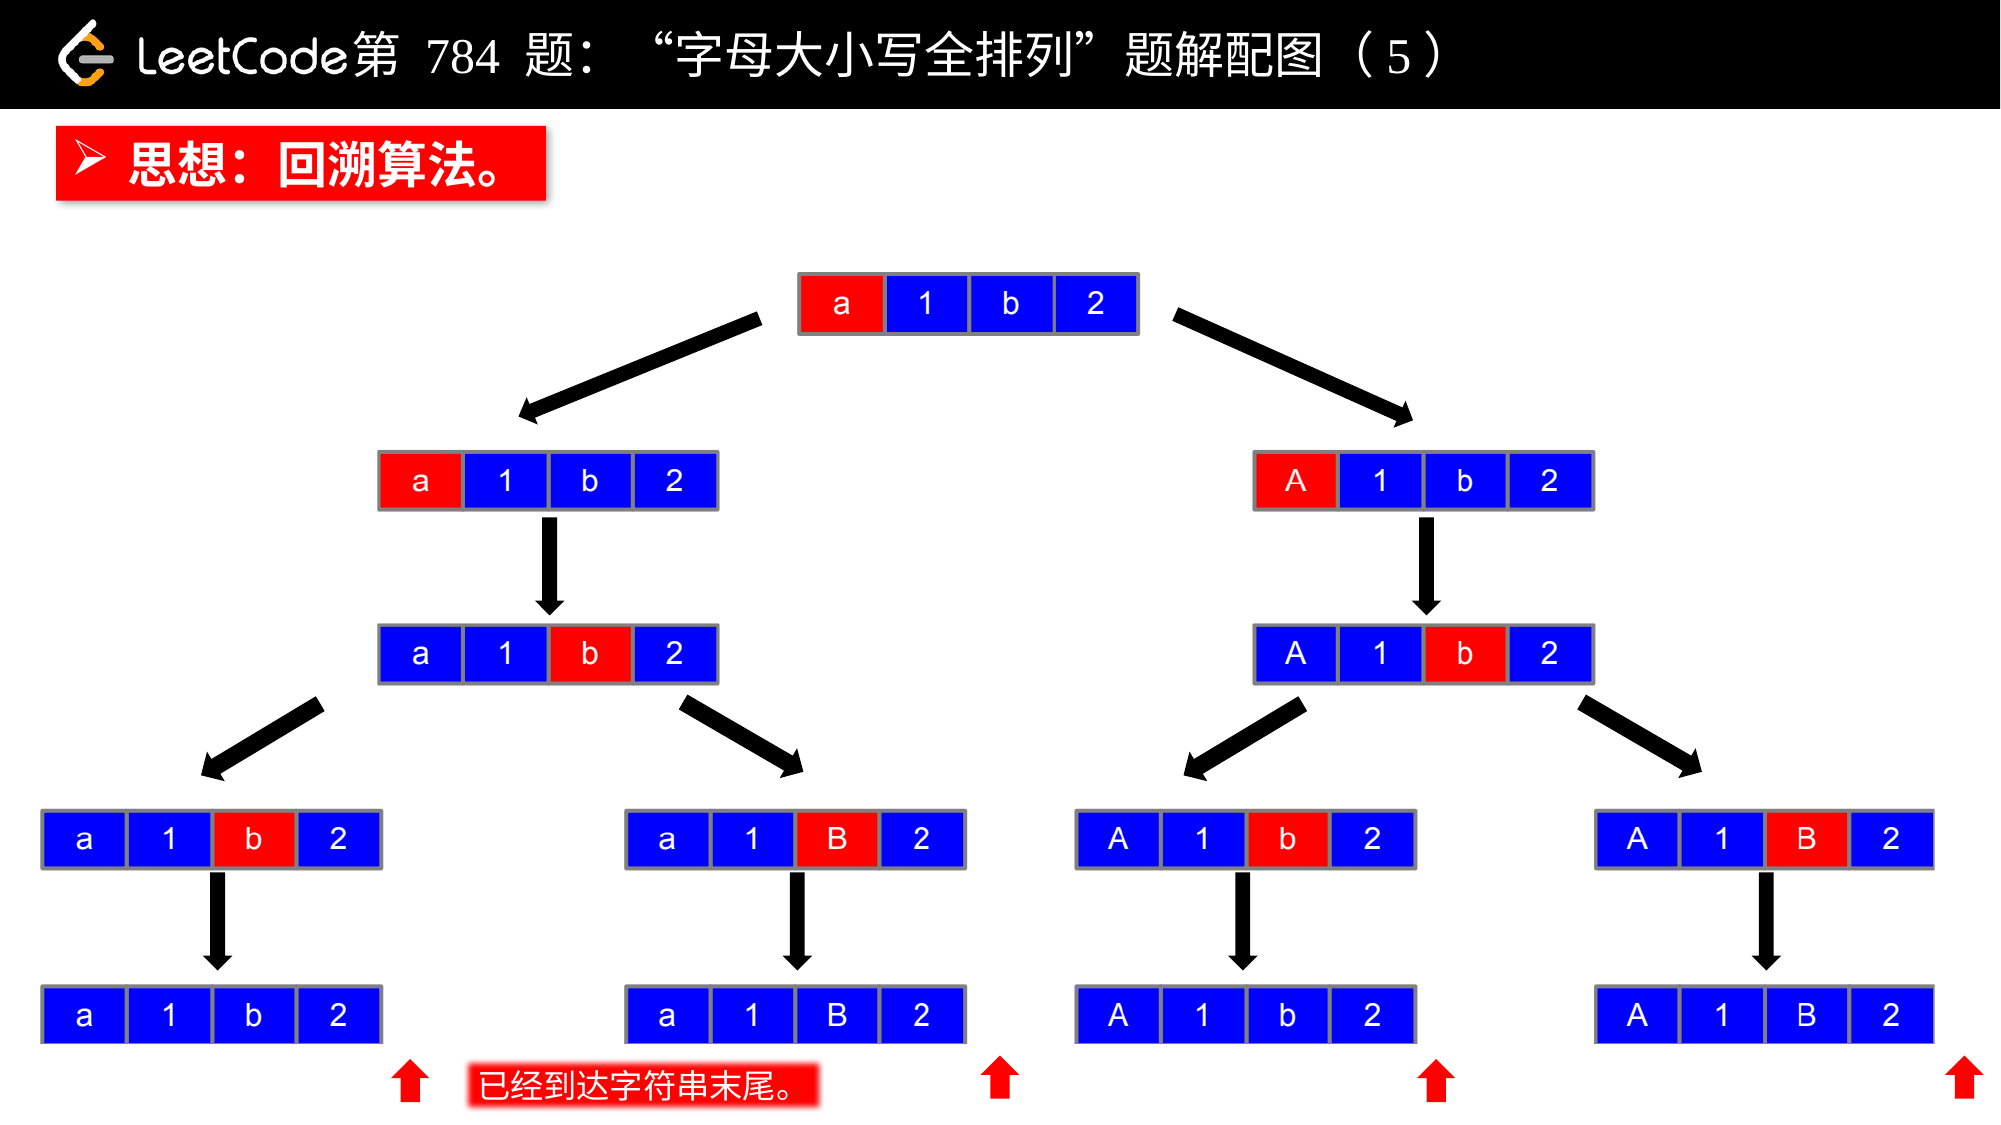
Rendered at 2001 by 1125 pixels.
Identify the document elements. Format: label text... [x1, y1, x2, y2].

text_box 已经到达字符串末尾。 [473, 1068, 814, 1102]
text_box [388, 1057, 432, 1104]
picture [39, 272, 1935, 1044]
text_box [1414, 1057, 1458, 1104]
text_box [978, 1054, 1022, 1100]
text_box [1942, 1054, 1987, 1100]
text_box 第 784 题：“字母大小写全排列”题解配图（5） [336, 16, 1489, 92]
picture [57, 14, 347, 100]
text_box 思想：回溯算法。 [56, 125, 546, 201]
